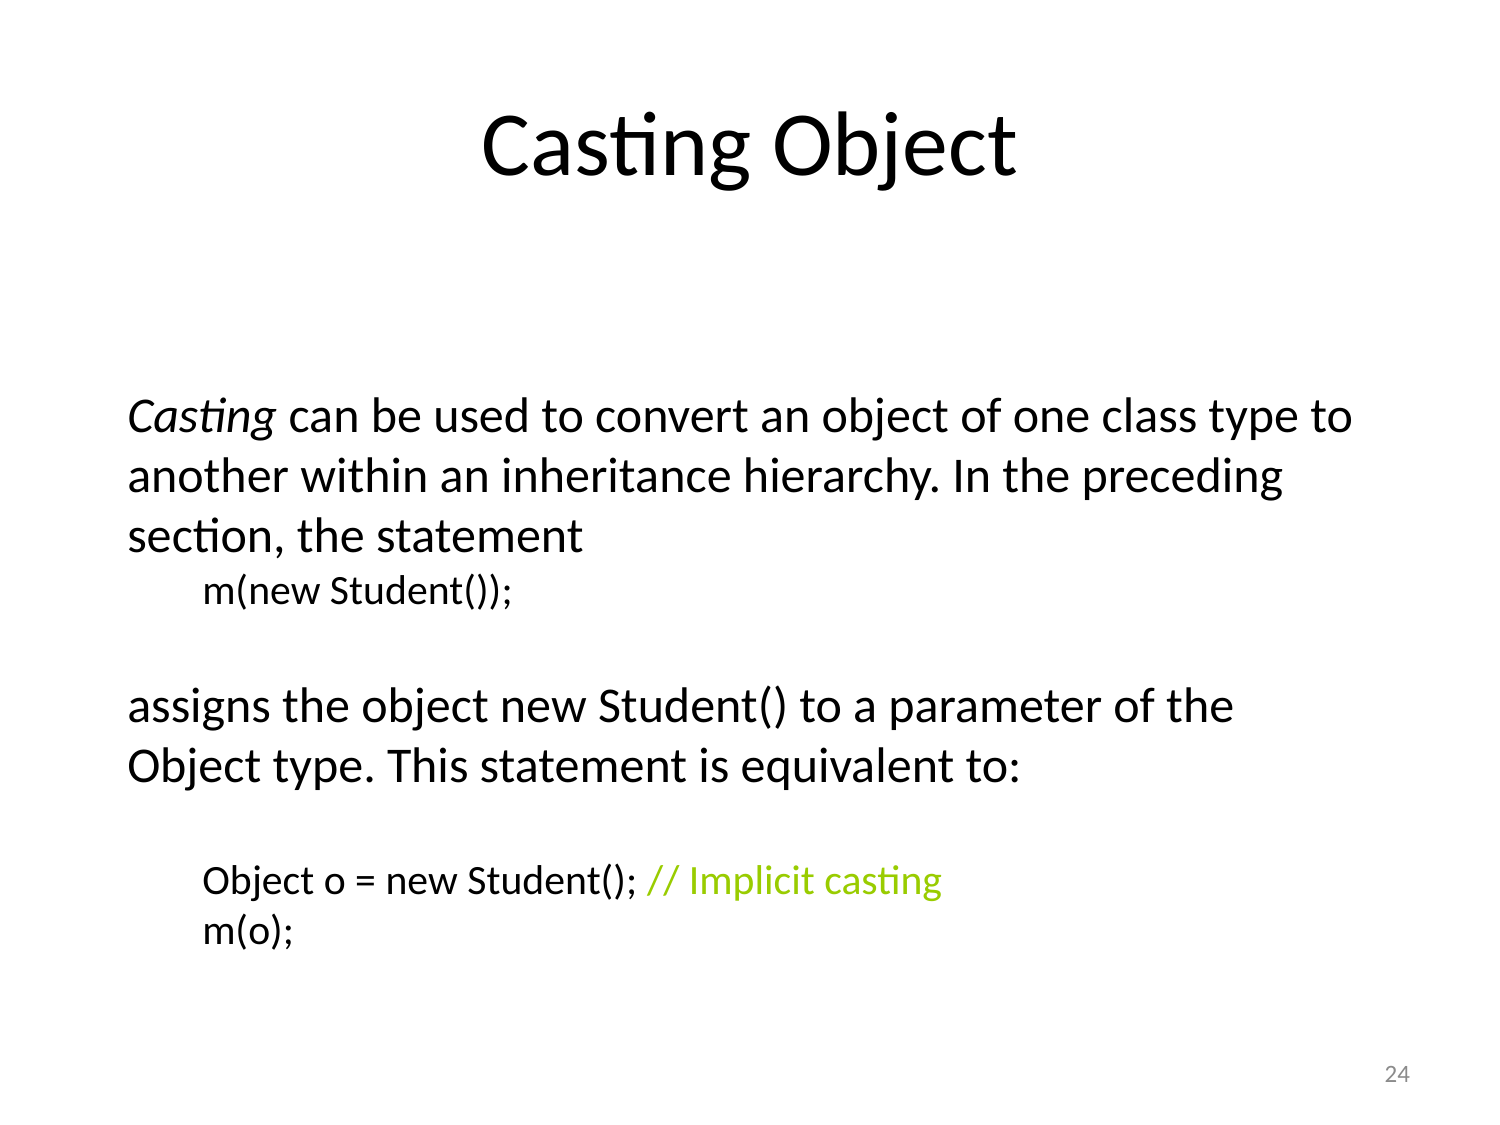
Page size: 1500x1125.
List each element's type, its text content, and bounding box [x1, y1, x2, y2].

text_box Casting can be used to convert an object of one class type to another within an inheritance hierarchy. In the preceding section, the statement m(new Student()); assigns the object new Student() to a parameter of the Object type. This statement is equivalent to: Object o = new Student(); // Implicit casting m(o); [112, 375, 1375, 960]
title Casting Object [75, 45, 1425, 233]
slide_number 24 [1074, 1042, 1425, 1103]
